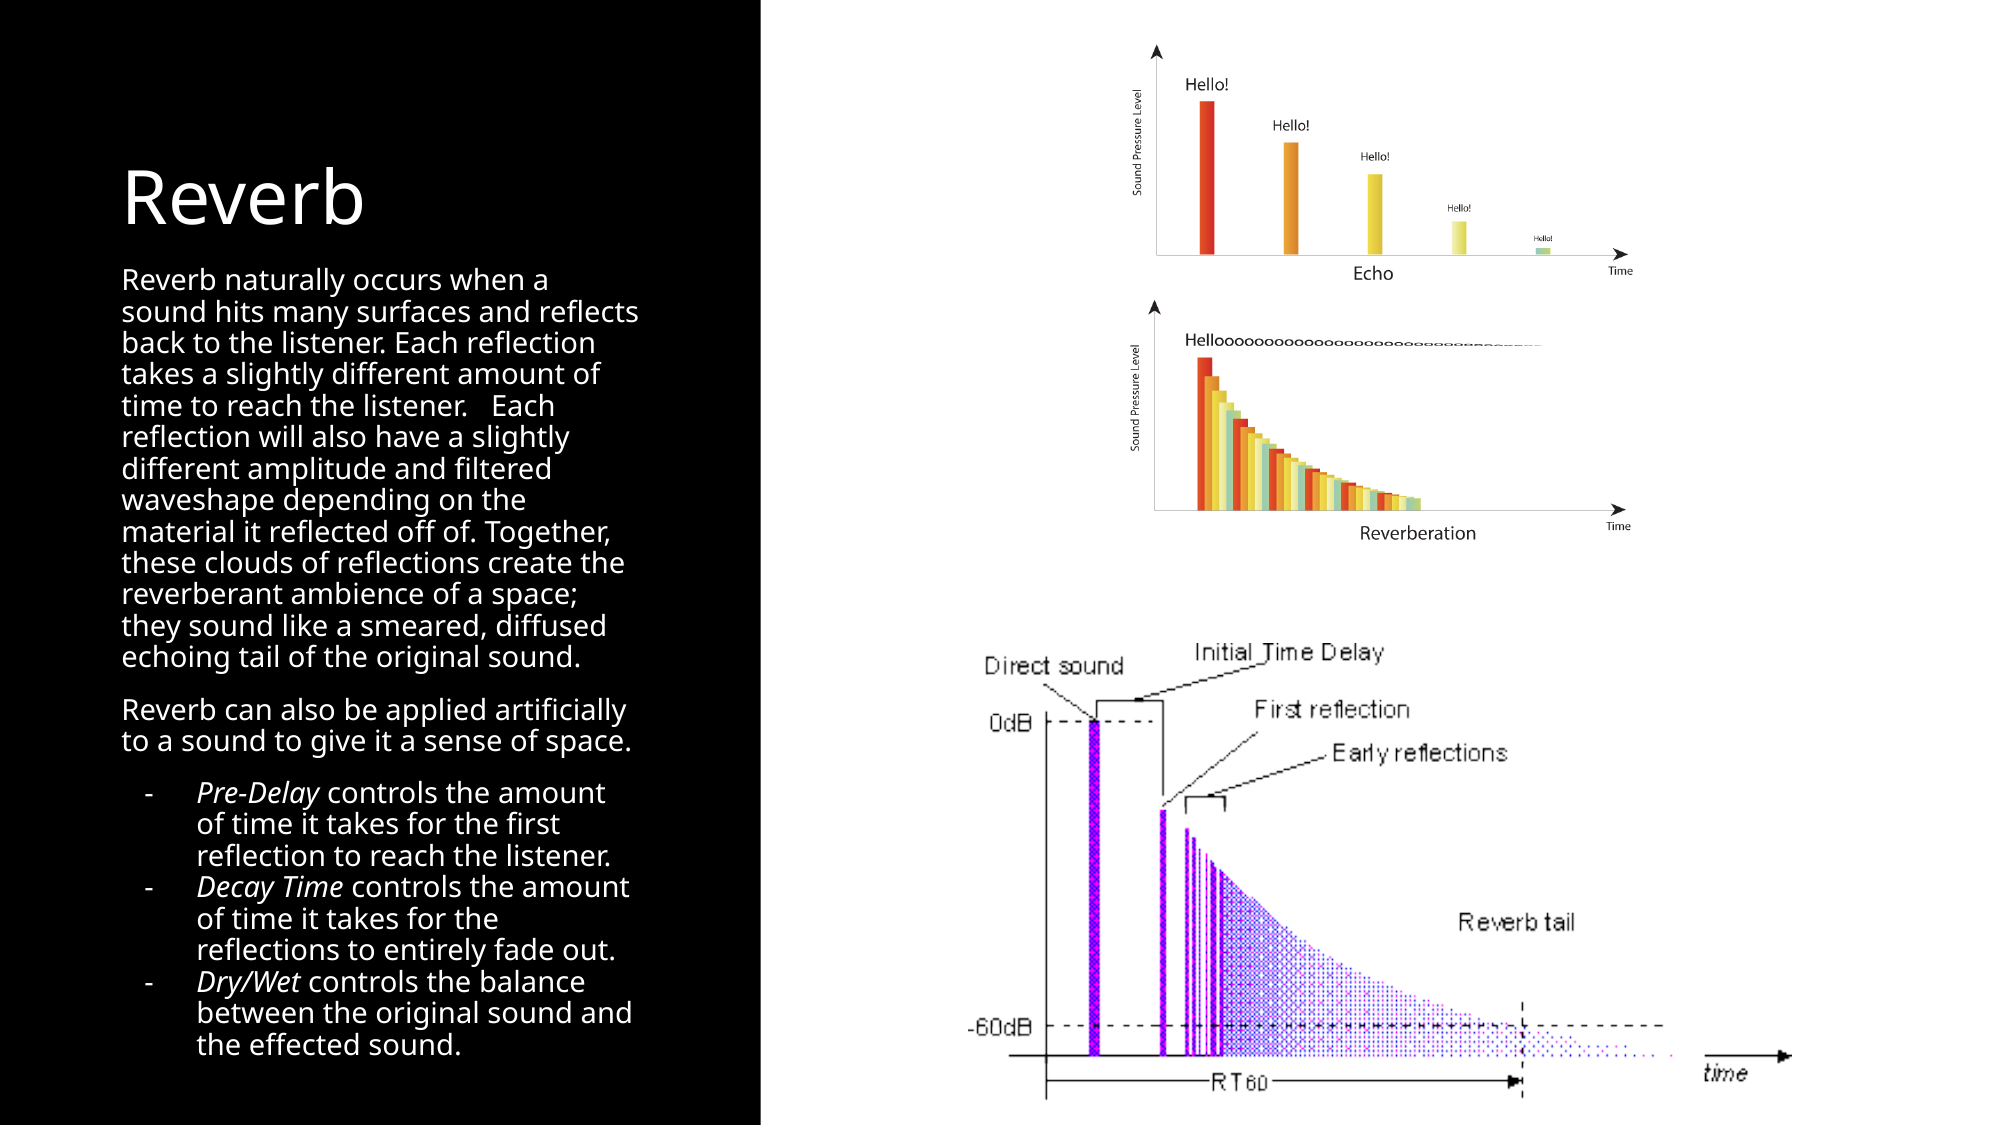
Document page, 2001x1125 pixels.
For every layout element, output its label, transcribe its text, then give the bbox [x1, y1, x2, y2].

text_box [760, 0, 2000, 1125]
title Reverb [106, 103, 708, 379]
picture [1105, 38, 1655, 551]
list Reverb naturally occurs when a sound hits many surfaces and reflects back to the listener. Each reflection takes a slightly different amount of time to reach the listener. Each reflection will also have a slightly different amplitude and filtered waveshape depending on the material it reflected off of. Together, these clouds of reflections create the reverberant ambience of a space; they sound like a smeared, diffused echoing tail of the original sound. Reverb can also be applied artificially to a sound to give it a sense of space. Pre-Delay controls the amount of time it takes for the first reflection to reach the listener. Decay Time controls the amount of time it takes for the reflections to entirely fade out. Dry/Wet controls the balance between the original sound and the effected sound. [106, 258, 656, 1004]
picture [968, 643, 1792, 1104]
